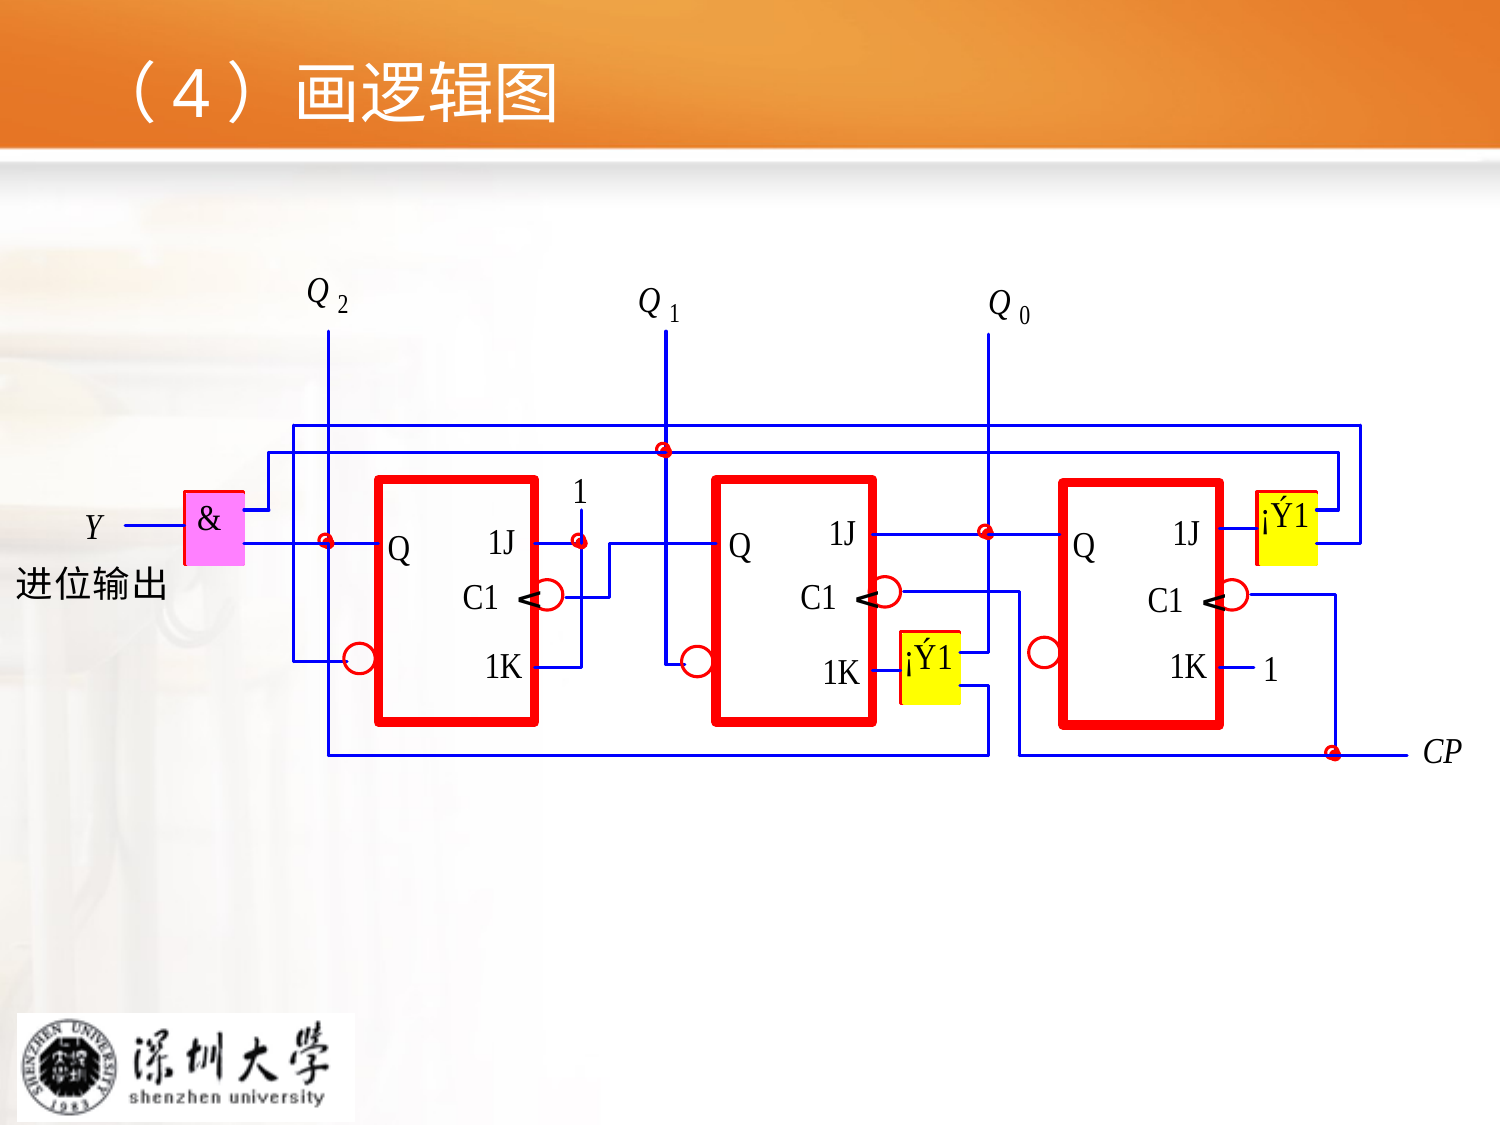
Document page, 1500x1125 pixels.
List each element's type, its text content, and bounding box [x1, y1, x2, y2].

text_box （4）画逻辑图 [74, 45, 1425, 138]
picture [0, 0, 1500, 1125]
